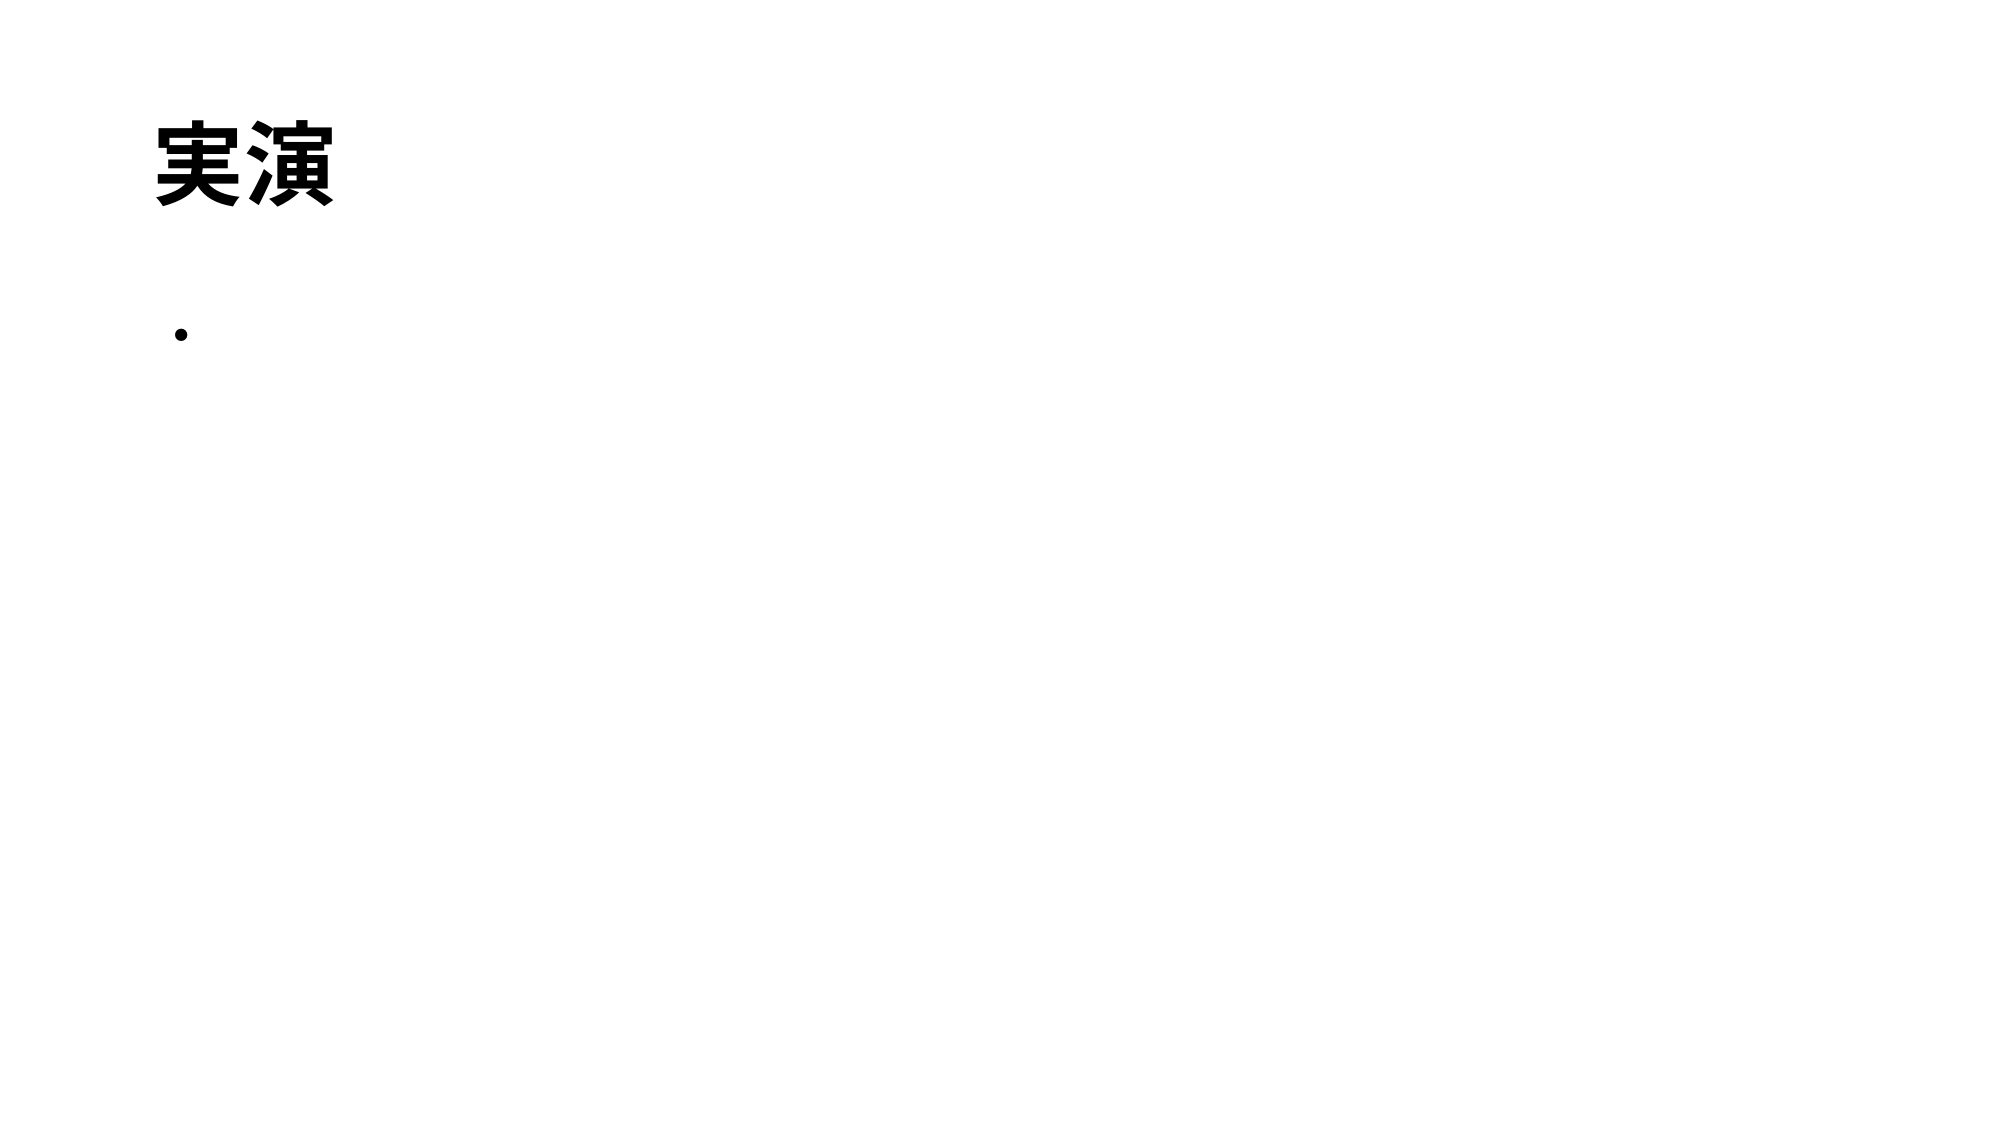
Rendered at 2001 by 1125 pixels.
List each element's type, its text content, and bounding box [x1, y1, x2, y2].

title 実演 [137, 59, 1863, 278]
list ・ [137, 299, 1863, 1014]
